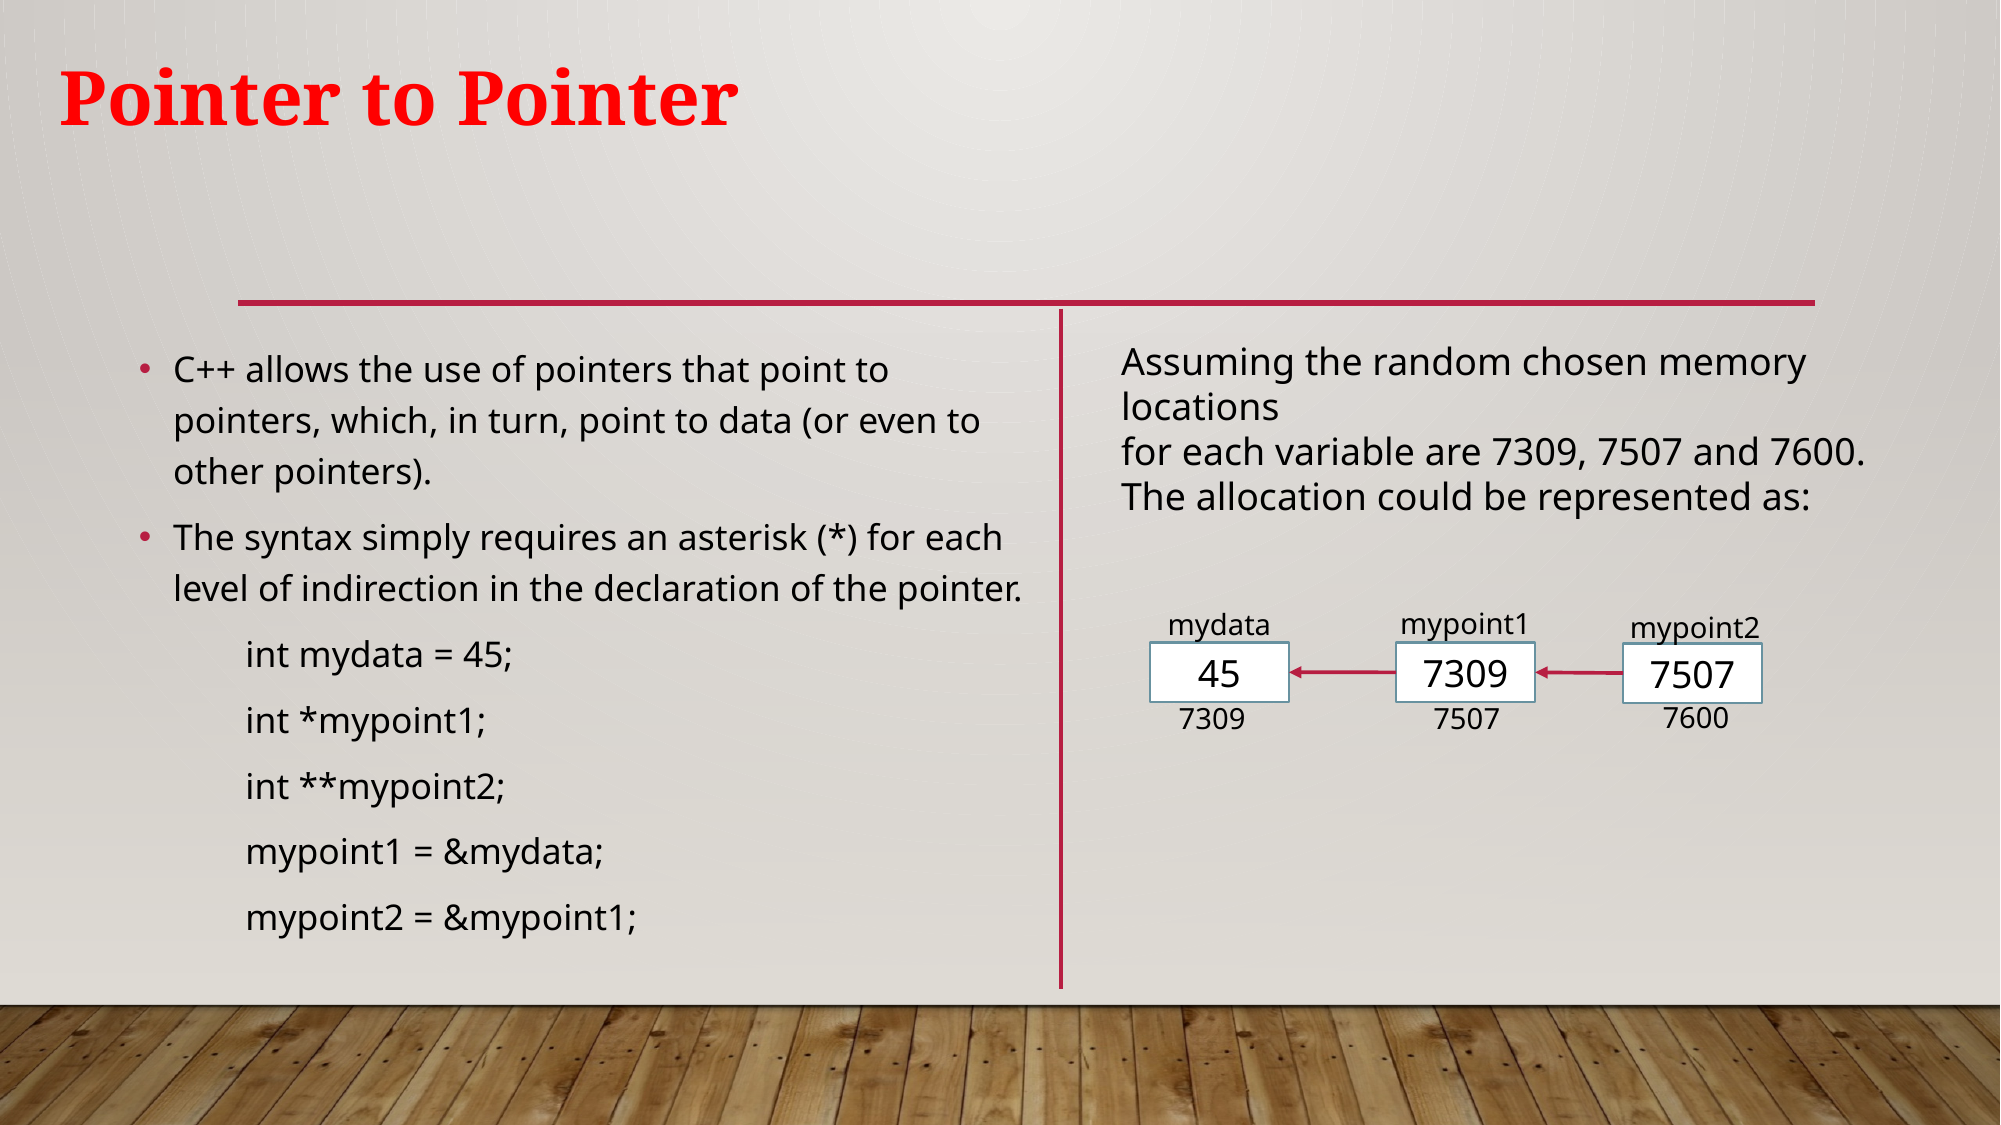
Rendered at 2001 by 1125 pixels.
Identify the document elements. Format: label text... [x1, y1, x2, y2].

text_box C++ allows the use of pointers that point to pointers, which, in turn, point to data (or even to other pointers). The syntax simply requires an asterisk (*) for each level of indirection in the declaration of the pointer. int mydata = 45; int *mypoint1; int **mypoint2; mypoint1 = &mydata; mypoint2 = &mypoint1; [123, 331, 1059, 989]
text_box [78, 225, 1851, 1024]
text_box Assuming the random chosen memory locations for each variable are 7309, 7507 and 7600. The allocation could be represented as: [1106, 330, 1922, 526]
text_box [1149, 597, 1767, 745]
title Pointer to Pointer [44, 53, 1620, 162]
picture [0, 1005, 2000, 1125]
